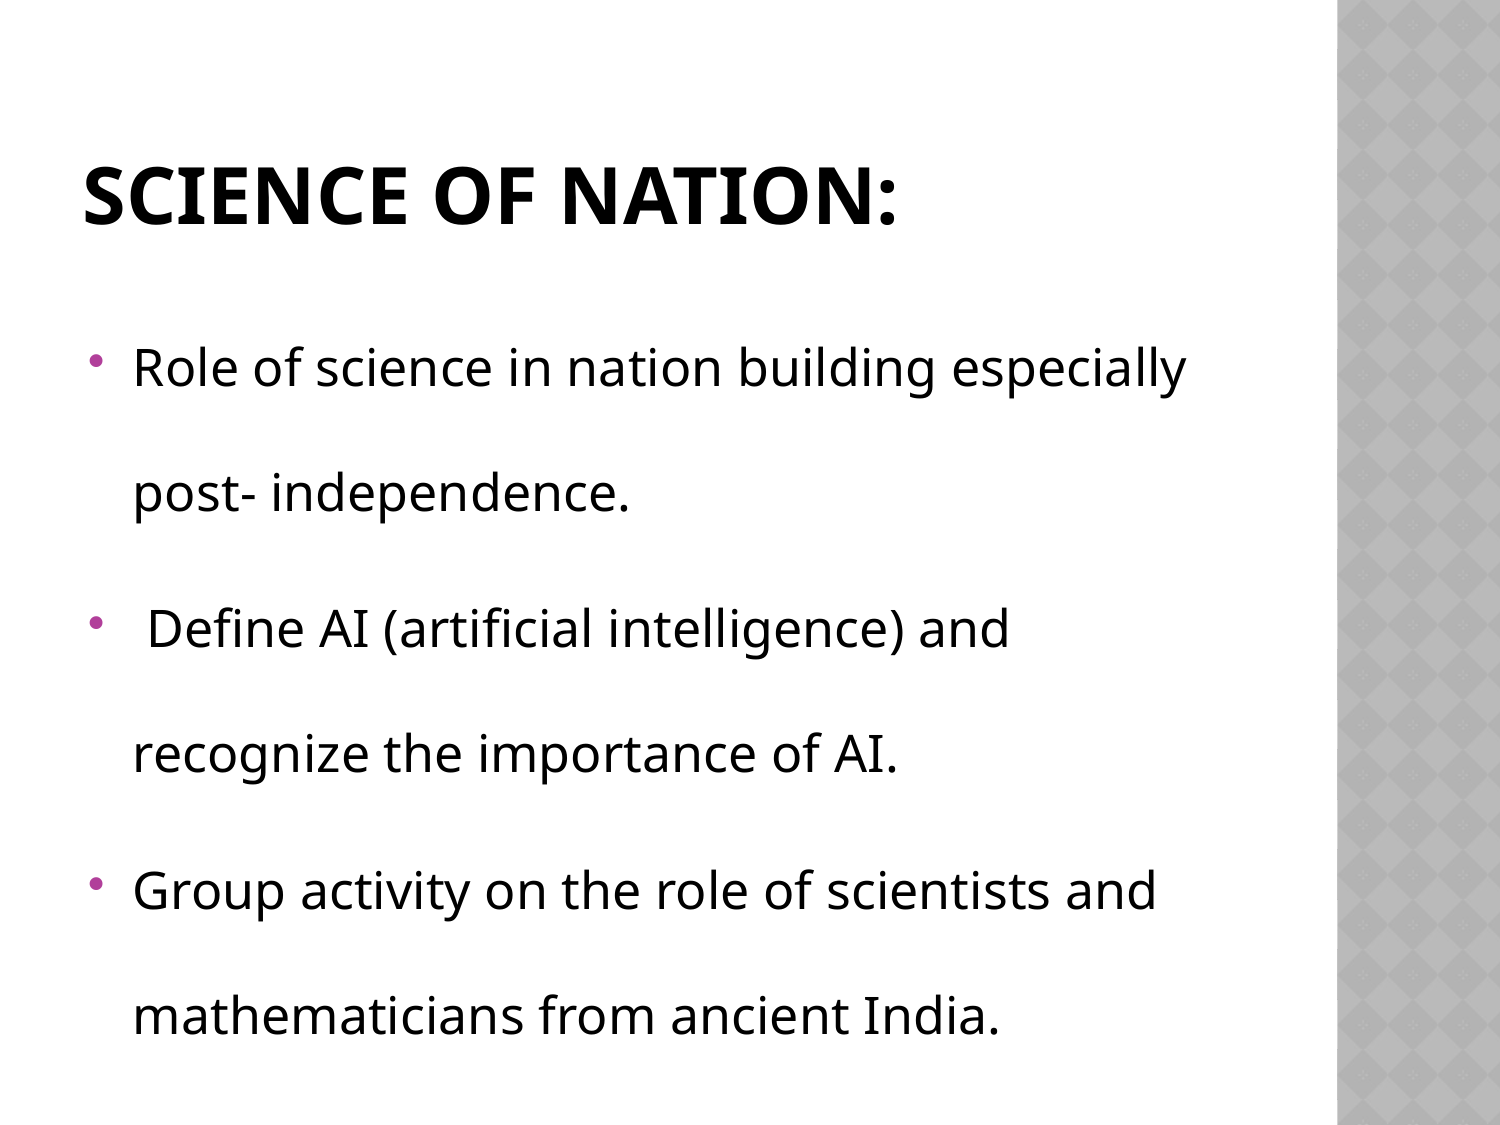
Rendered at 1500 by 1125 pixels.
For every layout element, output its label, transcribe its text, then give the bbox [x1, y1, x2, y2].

list Role of science in nation building especially post- independence. Define AI (artificial intelligence) and recognize the importance of AI. Group activity on the role of scientists and mathematicians from ancient India. [75, 264, 1263, 1059]
title Science of Nation: [75, 52, 1263, 240]
